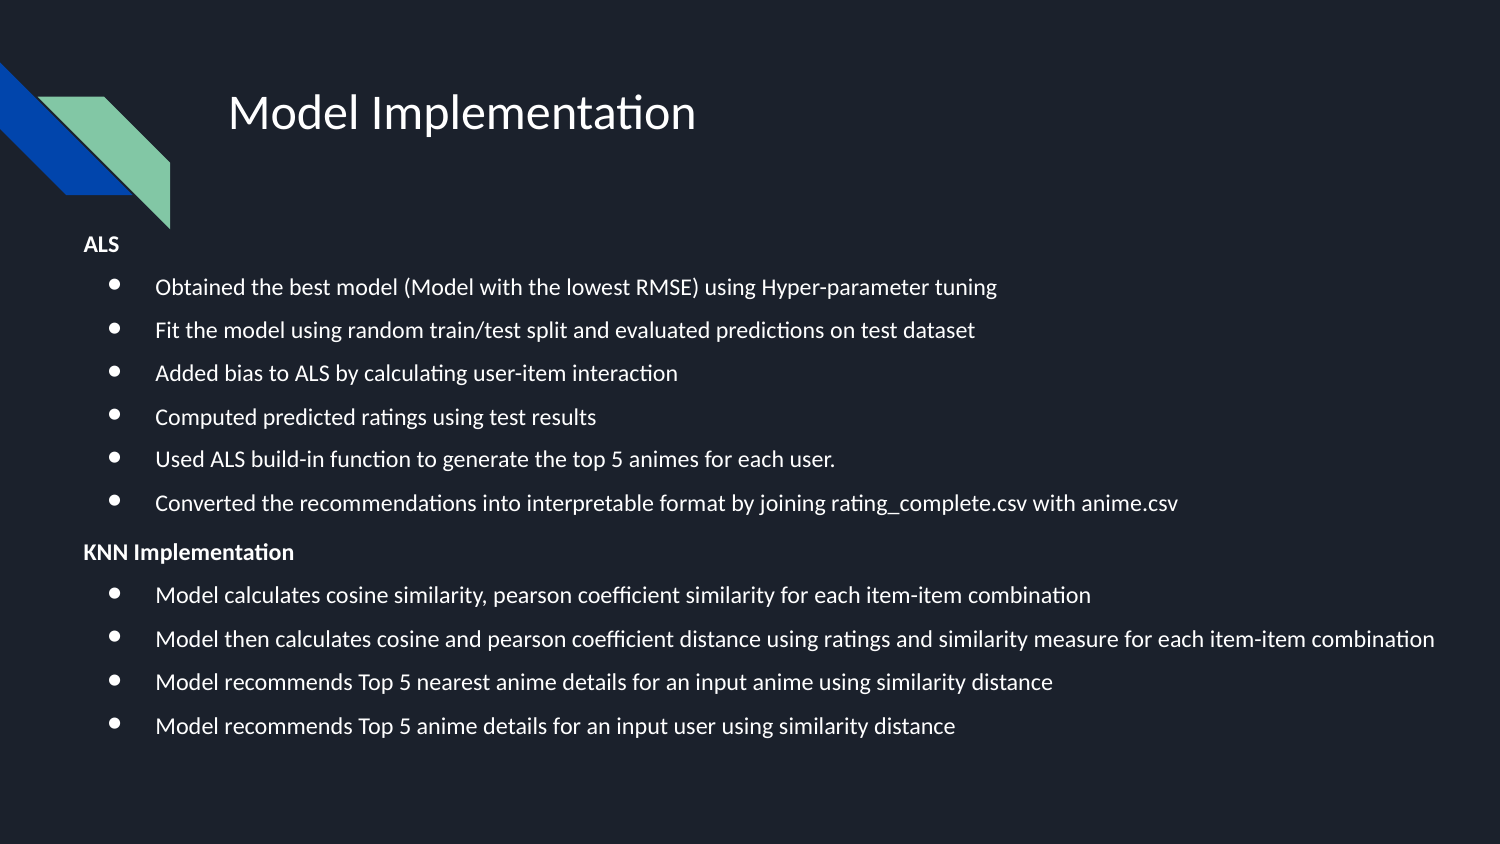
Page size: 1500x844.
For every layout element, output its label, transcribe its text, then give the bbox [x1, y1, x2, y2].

title Model Implementation [212, 64, 1368, 199]
list ALS Obtained the best model (Model with the lowest RMSE) using Hyper-parameter tuning Fit the model using random train/test split and evaluated predictions on test dataset Added bias to ALS by calculating user-item interaction Computed predicted ratings using test results Used ALS build-in function to generate the top 5 animes for each user. Converted the recommendations into interpretable format by joining rating_complete.csv with anime.csv KNN Implementation Model calculates cosine similarity, pearson coefficient similarity for each item-item combination Model then calculates cosine and pearson coefficient distance using ratings and similarity measure for each item-item combination Model recommends Top 5 nearest anime details for an input anime using similarity distance Model recommends Top 5 anime details for an input user using similarity distance [68, 199, 1467, 803]
